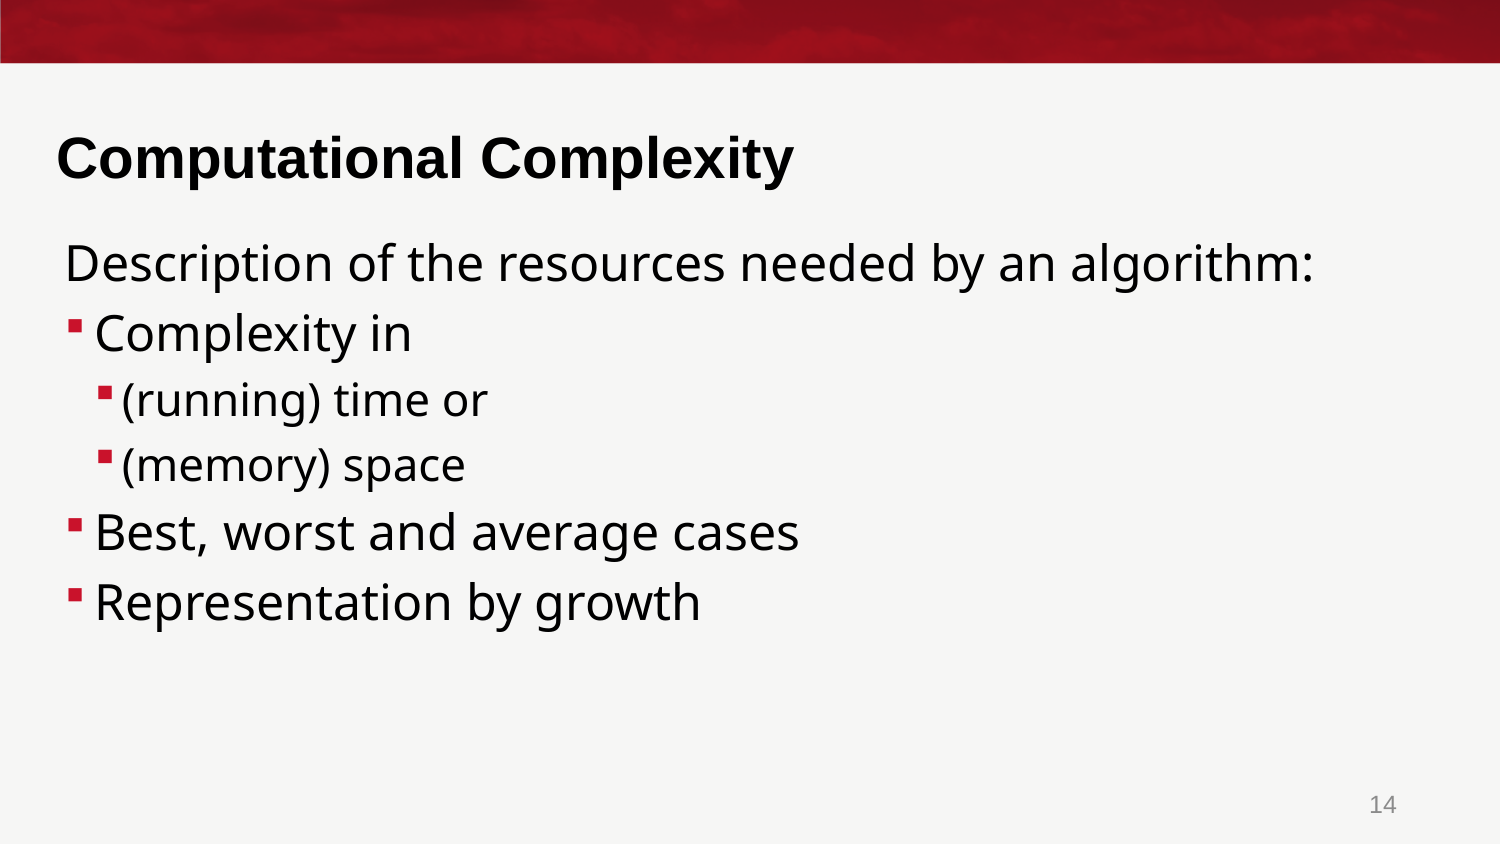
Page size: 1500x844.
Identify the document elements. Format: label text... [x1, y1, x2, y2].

title Computational Complexity [56, 120, 1439, 227]
list Description of the resources needed by an algorithm: Complexity in (running) time or (memory) space Best, worst and average cases Representation by growth [64, 226, 1447, 768]
picture [0, 0, 1500, 844]
